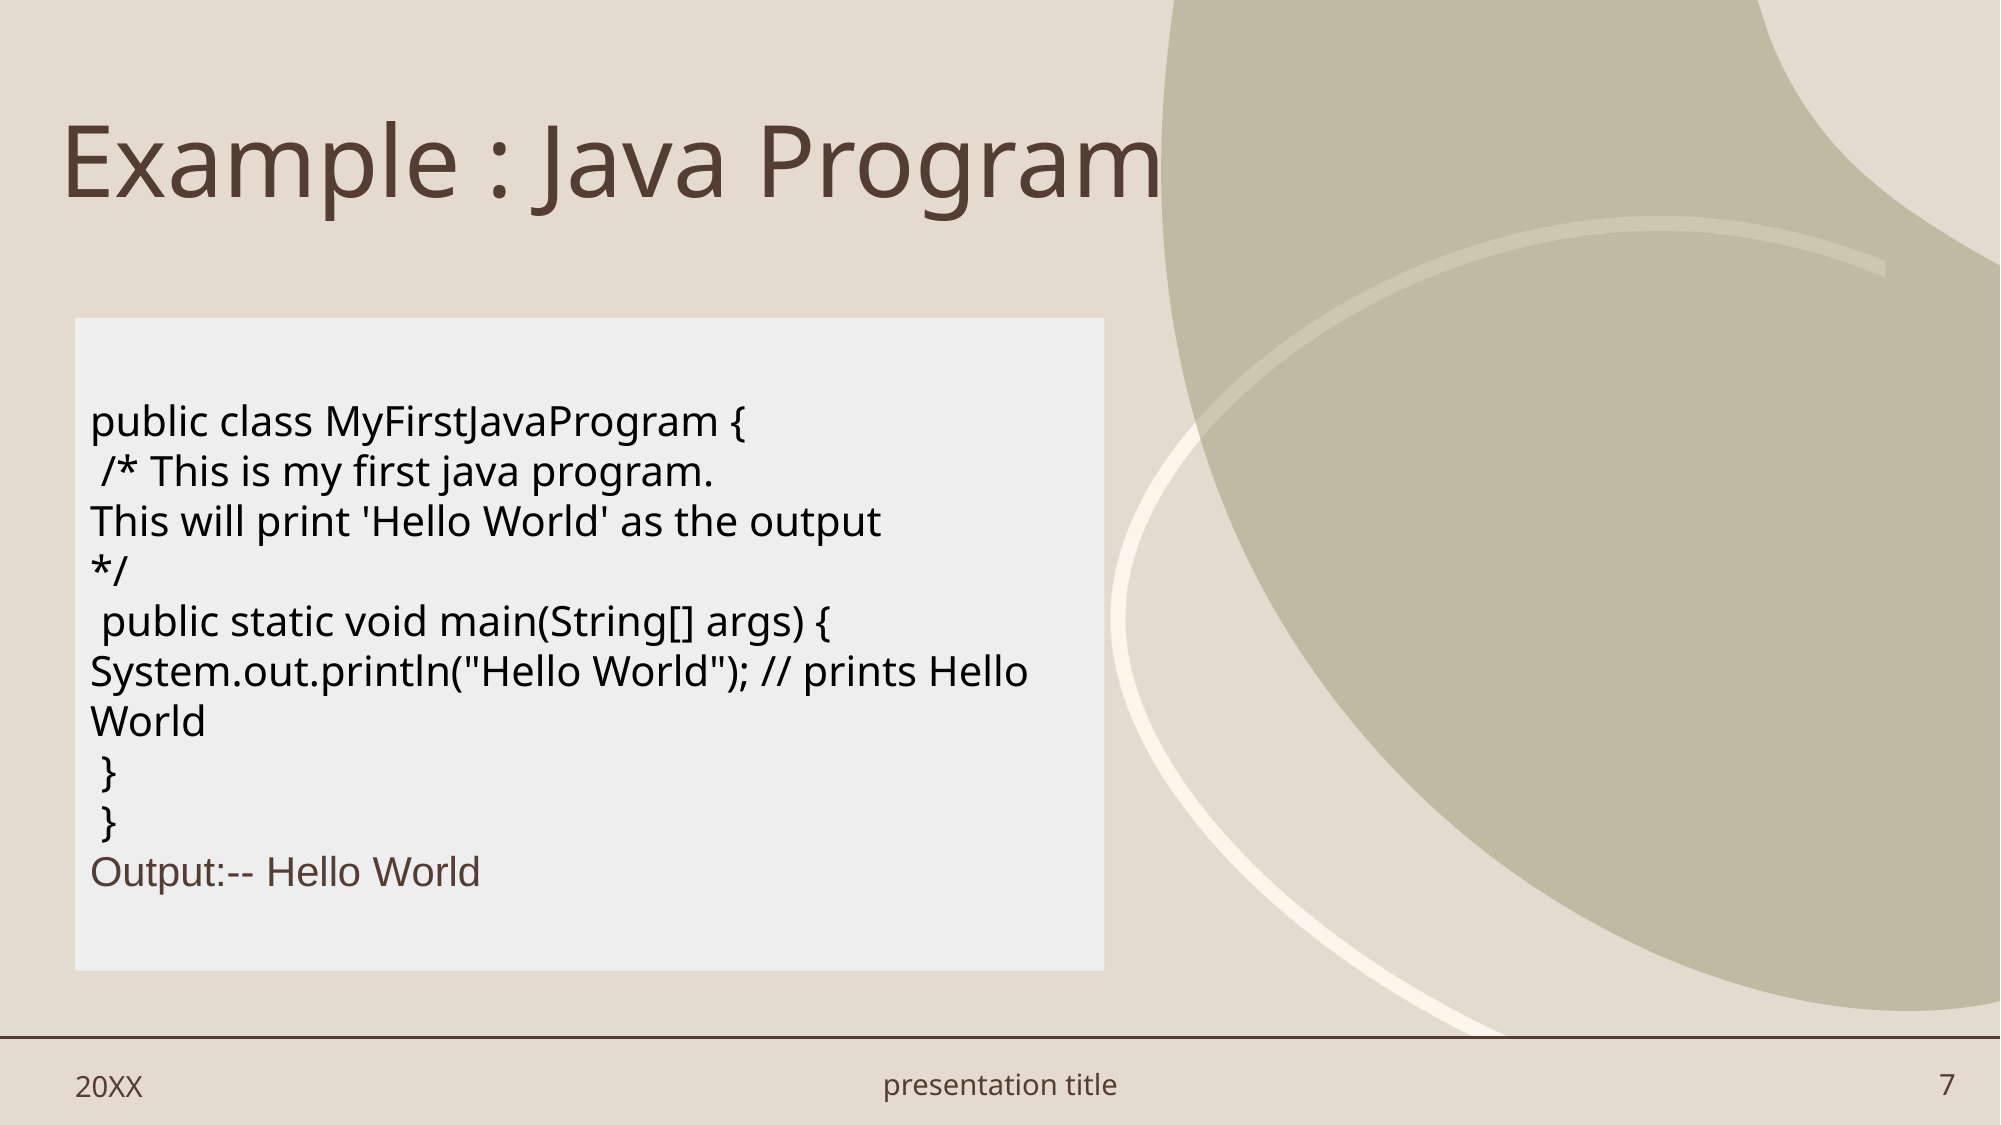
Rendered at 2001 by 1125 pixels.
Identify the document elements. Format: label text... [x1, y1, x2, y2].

picture [1110, 0, 2000, 1036]
title Example : Java Program [44, 13, 1282, 227]
list public class MyFirstJavaProgram { /* This is my first java program. This will print 'Hello World' as the output */ public static void main(String[] args) { System.out.println("Hello World"); // prints Hello World } } Output:-- Hello World [75, 318, 1105, 971]
slide_number 7 [1808, 1060, 1971, 1112]
slide_number 20XX [60, 1060, 222, 1112]
footer presentation title [718, 1060, 1283, 1112]
